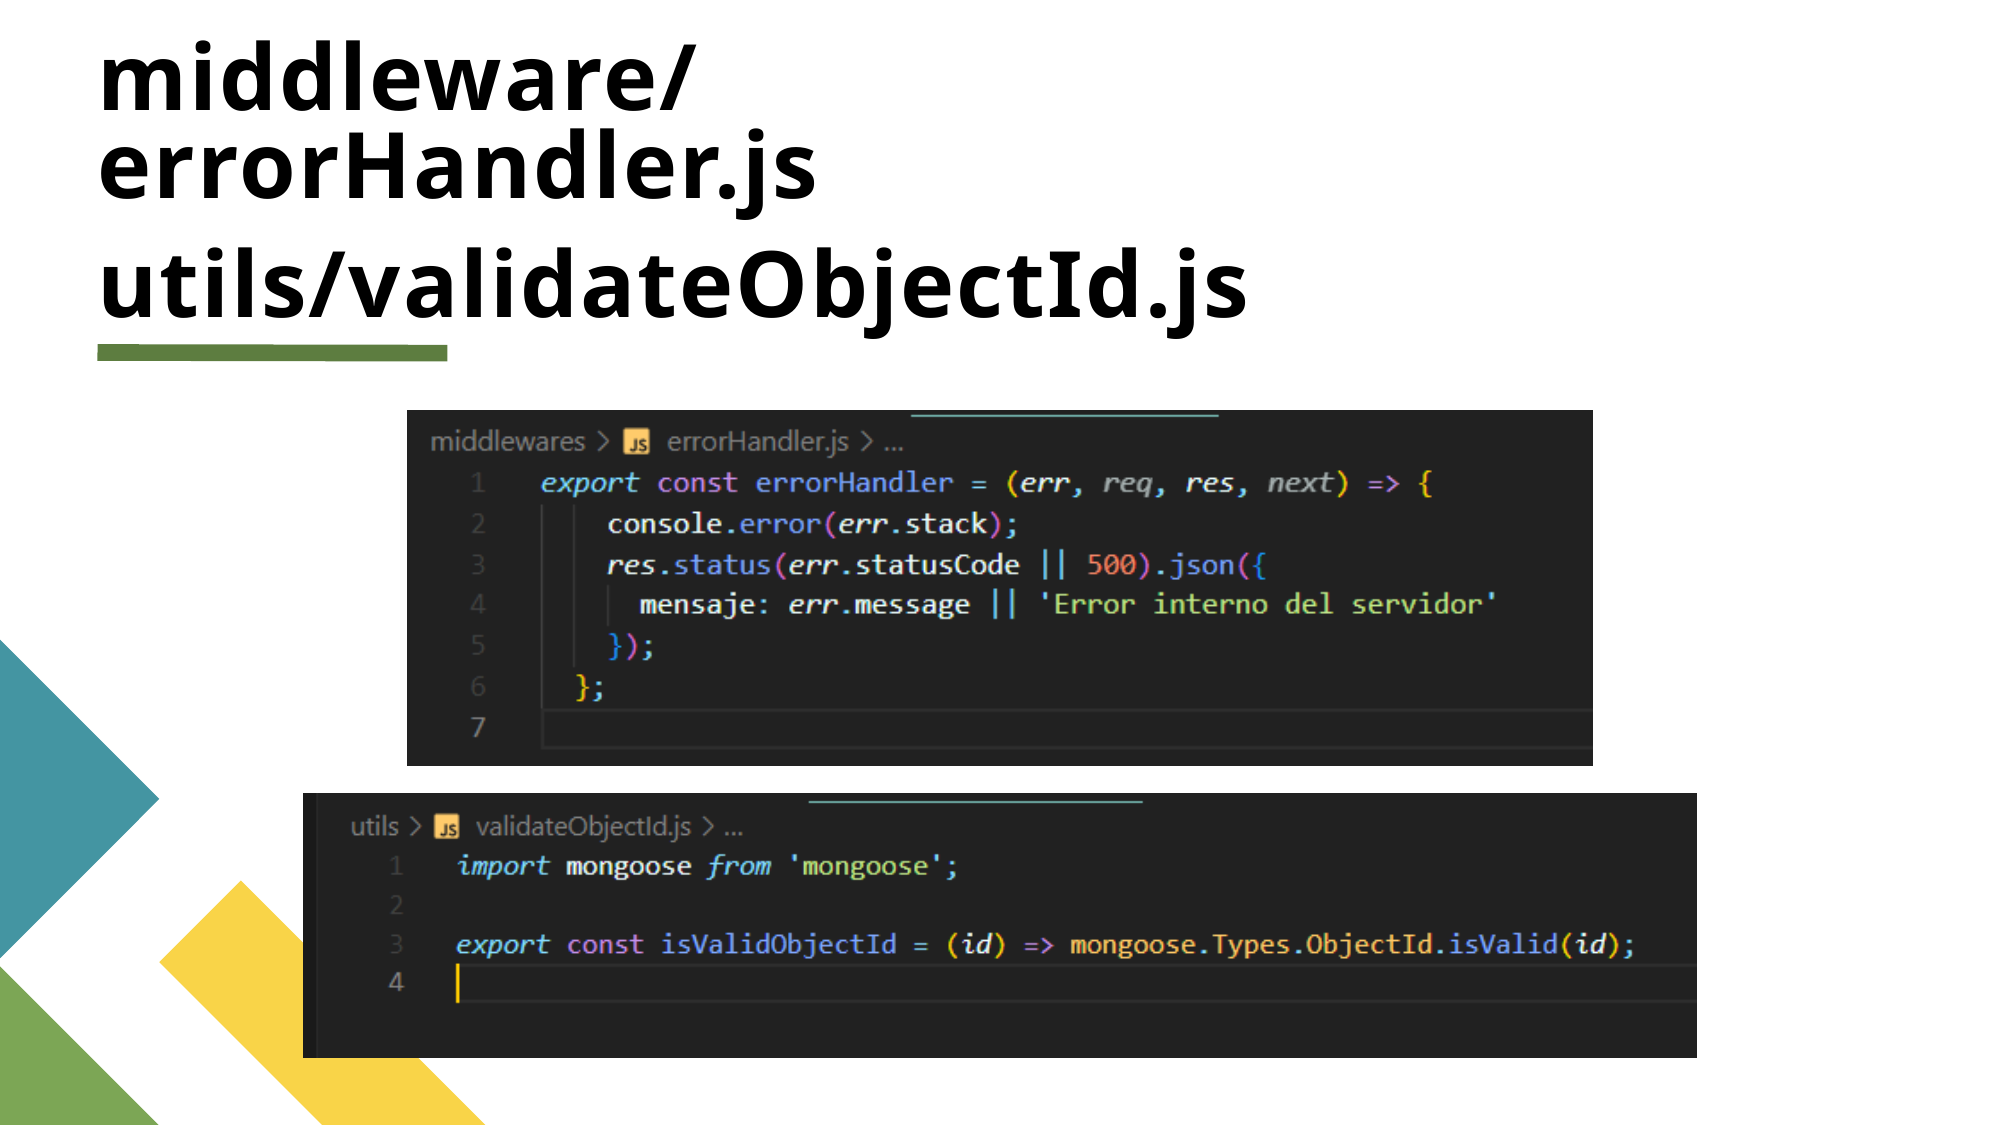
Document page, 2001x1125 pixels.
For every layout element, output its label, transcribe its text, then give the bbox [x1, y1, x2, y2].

picture [303, 793, 1697, 1058]
text_box utils/validateObjectId.js [97, 218, 1355, 335]
picture [407, 410, 1593, 766]
title middleware/errorHandler.js [97, 94, 1305, 217]
